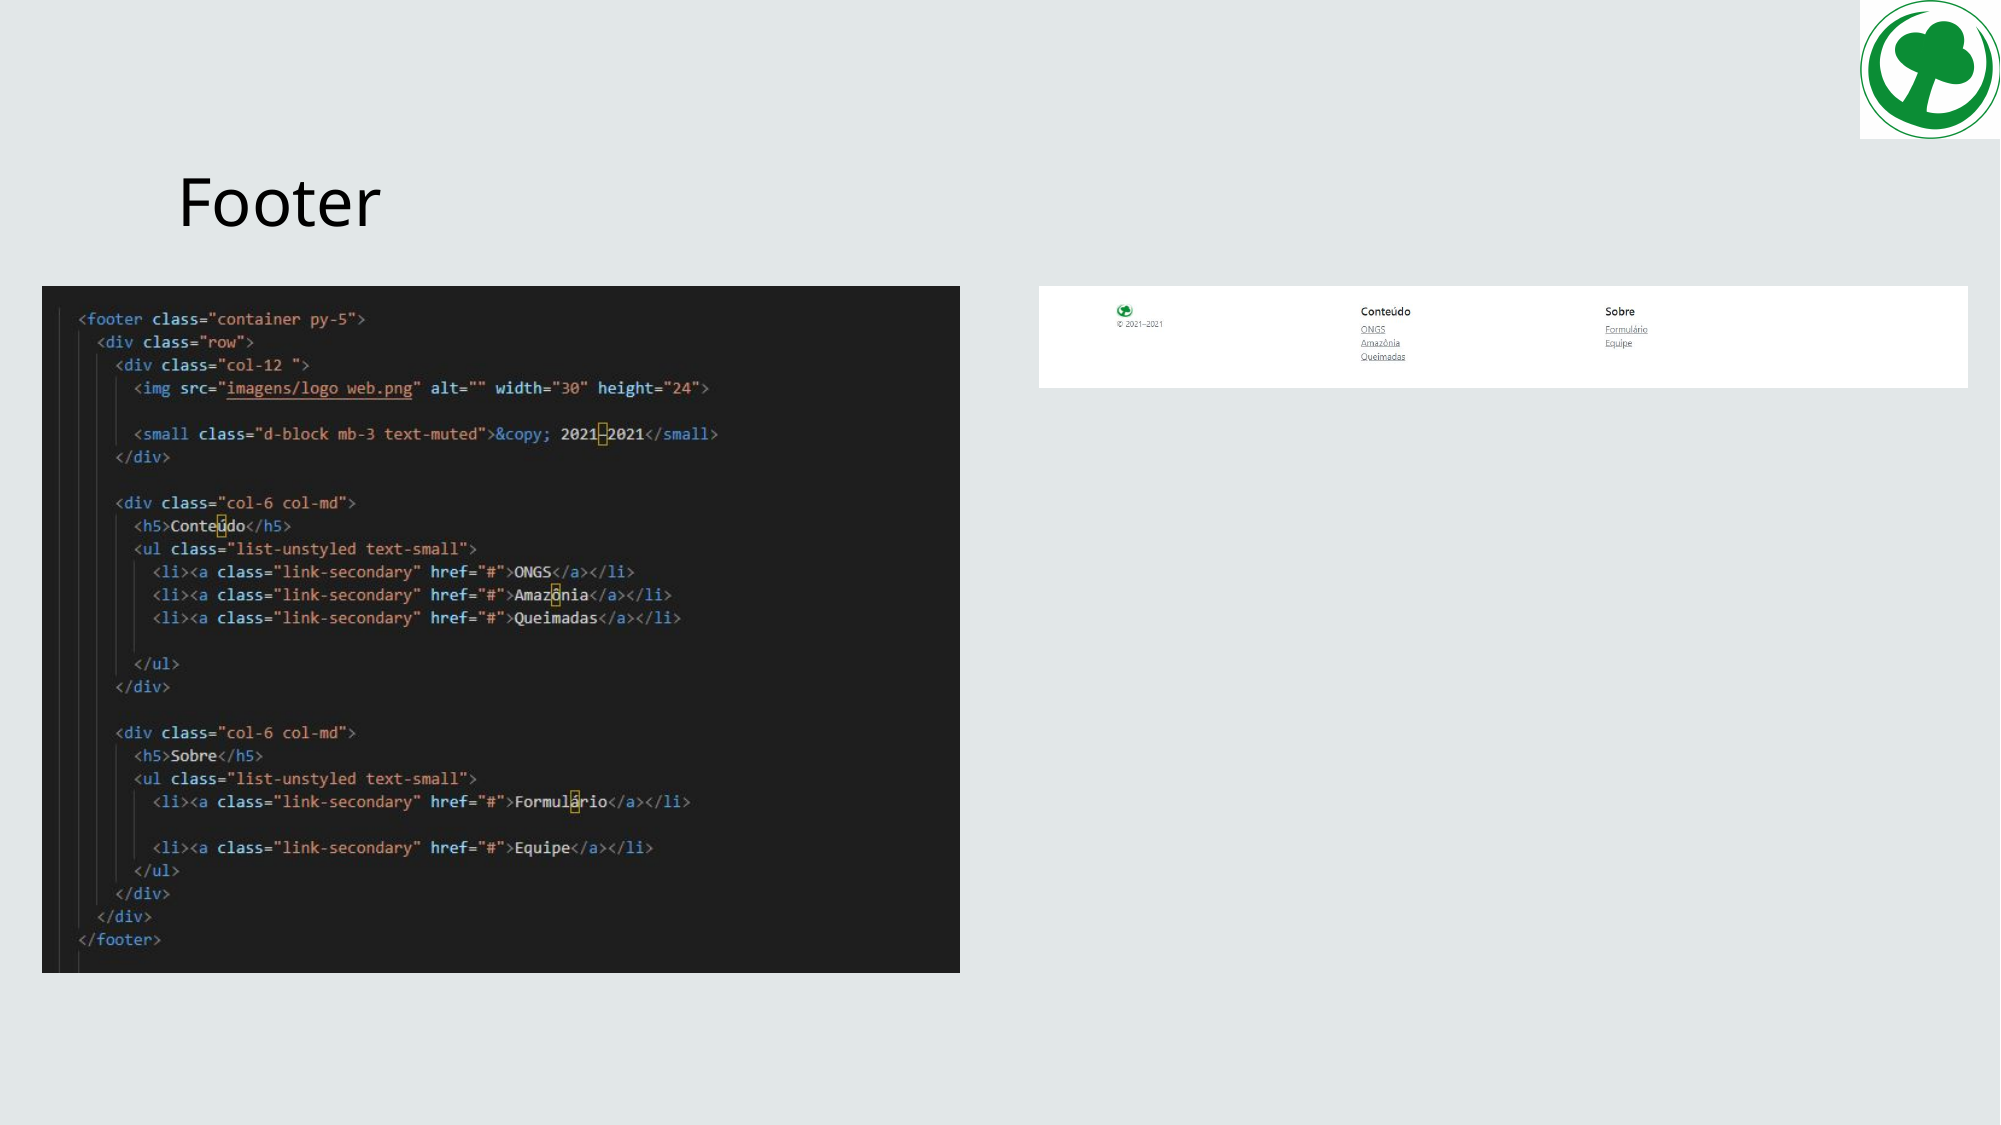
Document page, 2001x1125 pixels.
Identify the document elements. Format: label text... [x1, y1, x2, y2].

picture [1860, 0, 2000, 139]
picture [42, 286, 960, 973]
title Footer [162, 64, 1838, 248]
picture [1038, 286, 1968, 388]
